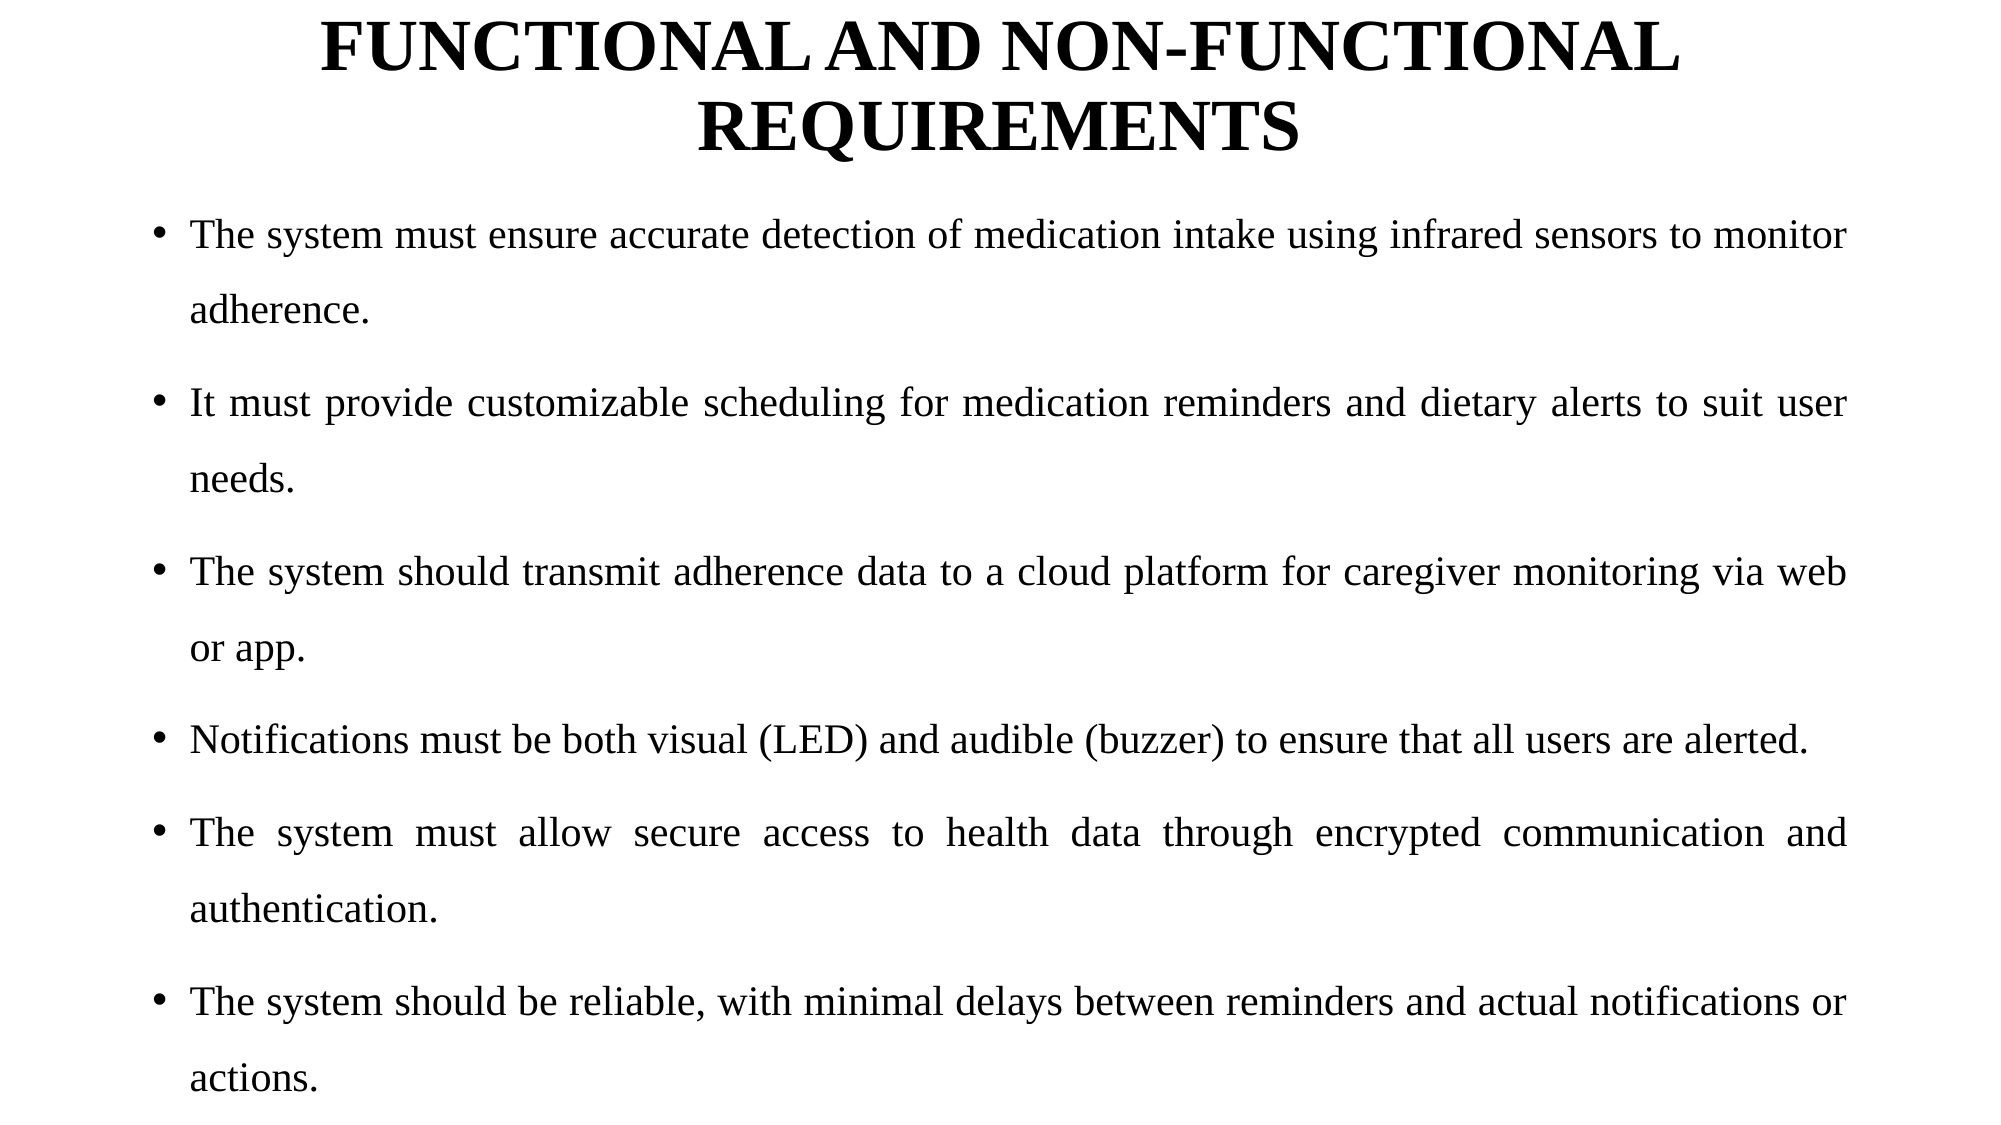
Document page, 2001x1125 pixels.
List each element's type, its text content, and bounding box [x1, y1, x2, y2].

title FUNCTIONAL AND NON-FUNCTIONAL REQUIREMENTS [137, 0, 1863, 173]
list The system must ensure accurate detection of medication intake using infrared sensors to monitor adherence. It must provide customizable scheduling for medication reminders and dietary alerts to suit user needs. The system should transmit adherence data to a cloud platform for caregiver monitoring via web or app. Notifications must be both visual (LED) and audible (buzzer) to ensure that all users are alerted. The system must allow secure access to health data through encrypted communication and authentication. The system should be reliable, with minimal delays between reminders and actual notifications or actions. [137, 173, 1863, 1125]
